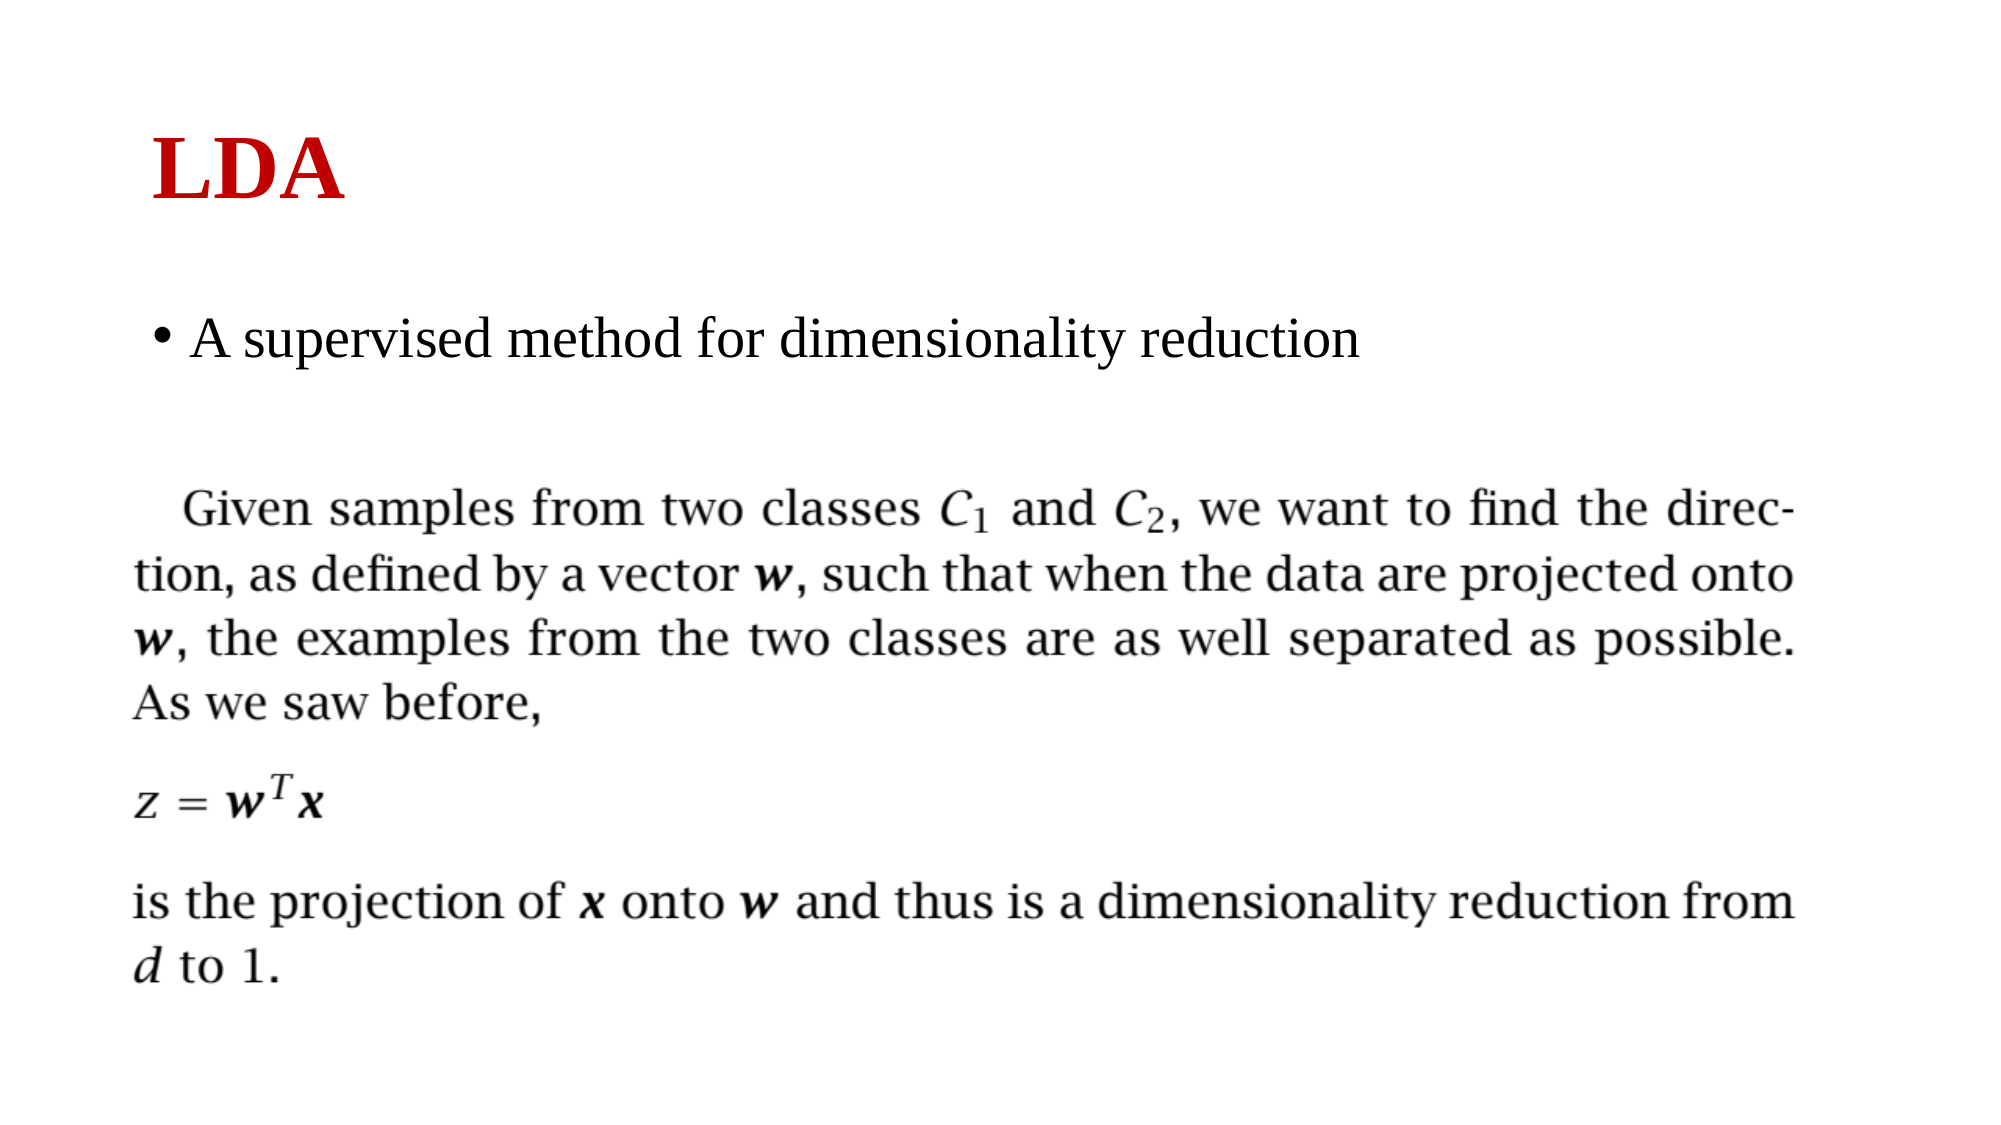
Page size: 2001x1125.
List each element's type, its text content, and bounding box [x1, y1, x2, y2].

list A supervised method for dimensionality reduction [137, 299, 1863, 1014]
picture [88, 486, 1814, 1003]
title LDA [137, 59, 1863, 278]
